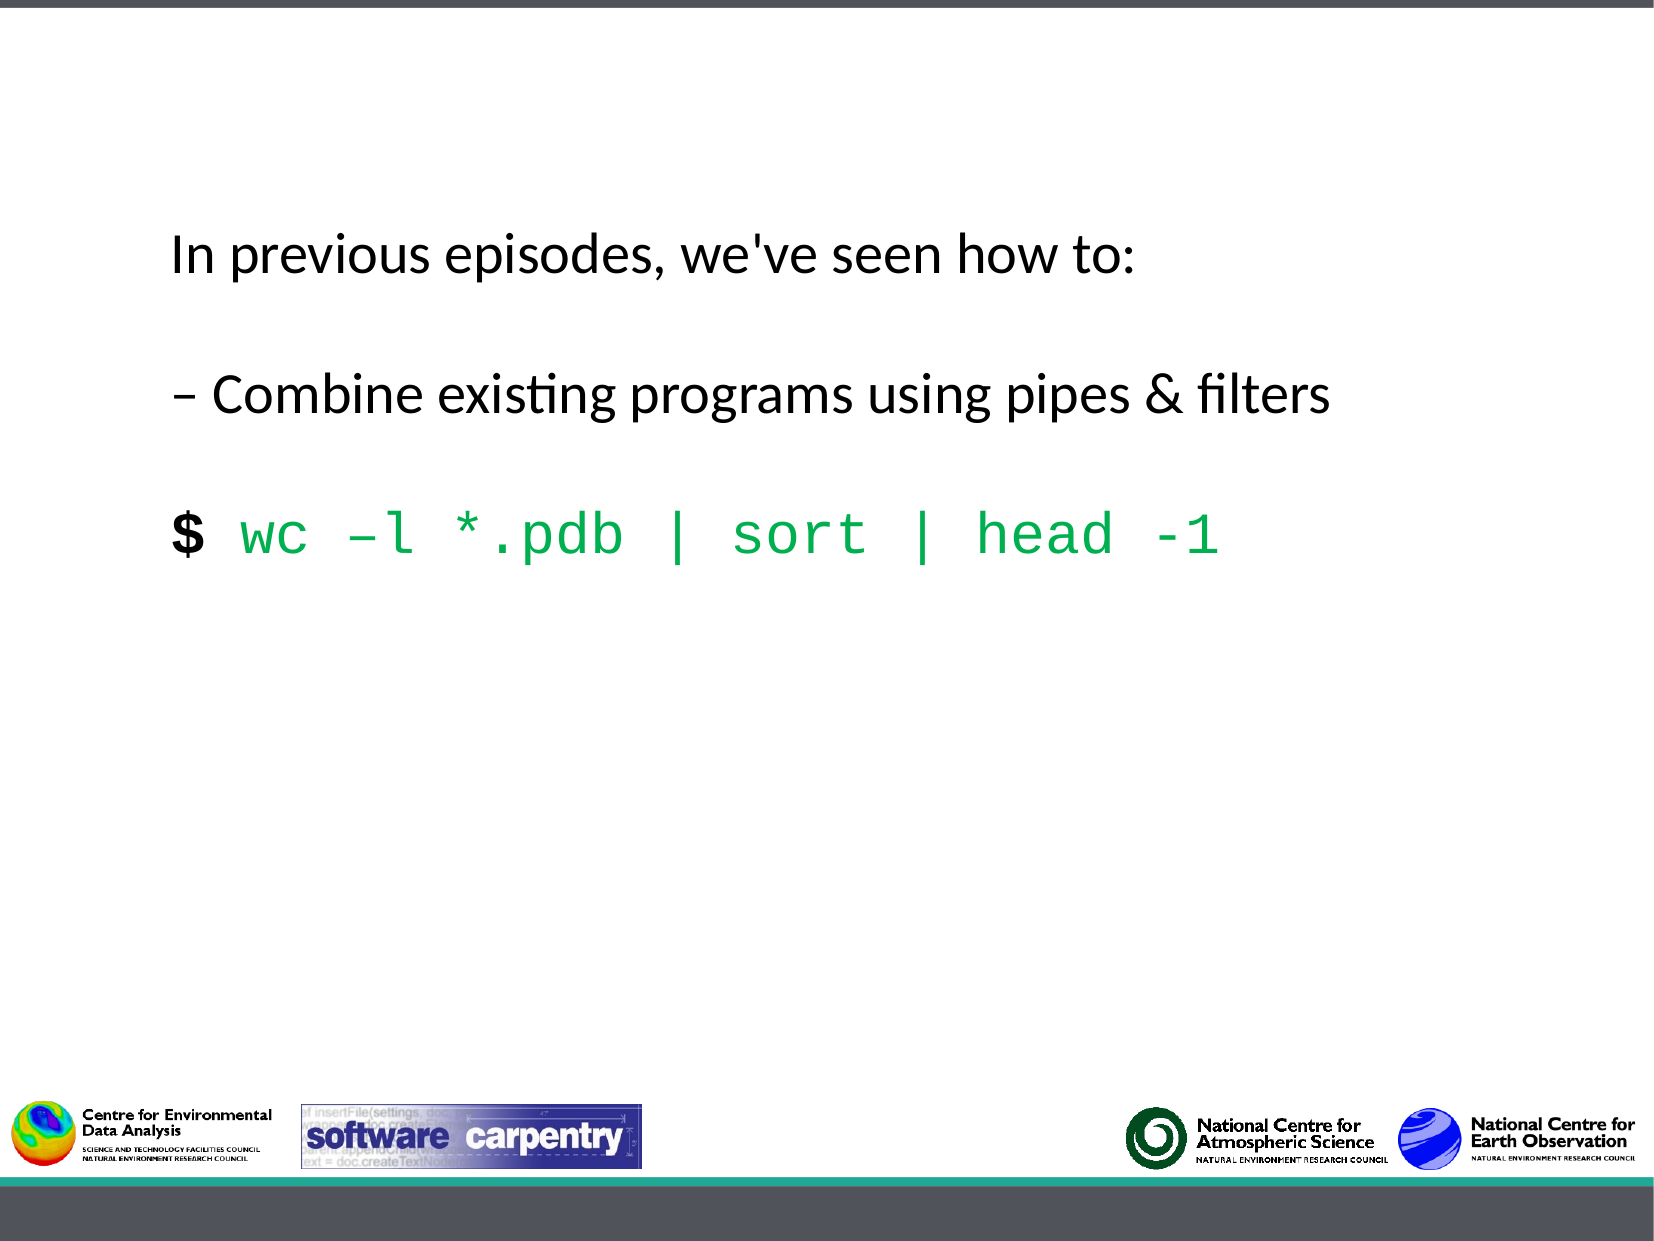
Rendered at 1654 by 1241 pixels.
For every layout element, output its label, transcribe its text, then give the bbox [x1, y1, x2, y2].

text_box In previous episodes, we've seen how to: – Combine existing programs using pipes & filters $ wc –l *.pdb | sort | head -1 [155, 207, 1574, 573]
picture [0, 0, 1654, 1241]
